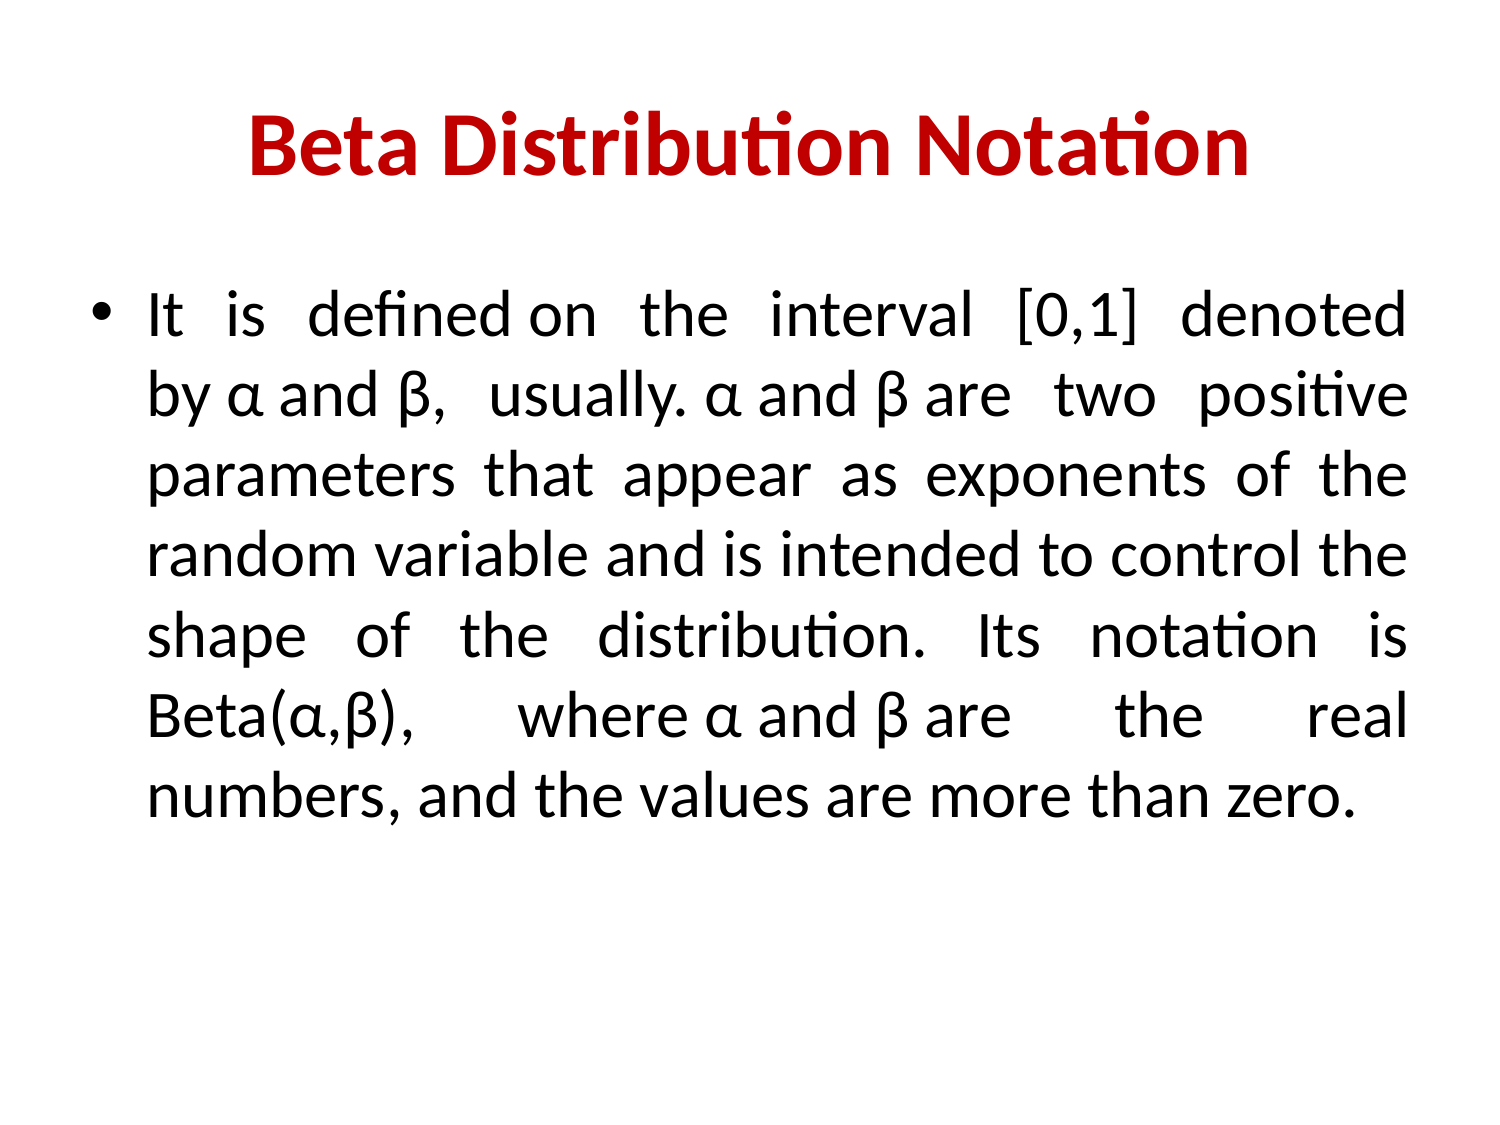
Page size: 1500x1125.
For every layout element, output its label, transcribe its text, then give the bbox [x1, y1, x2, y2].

list It is defined on the interval [0,1] denoted by α and β, usually. α and β are two positive parameters that appear as exponents of the random variable and is intended to control the shape of the distribution. Its notation is Beta(α,β), where α and β are the real numbers, and the values are more than zero. [75, 262, 1425, 1005]
title Beta Distribution Notation [75, 45, 1425, 233]
